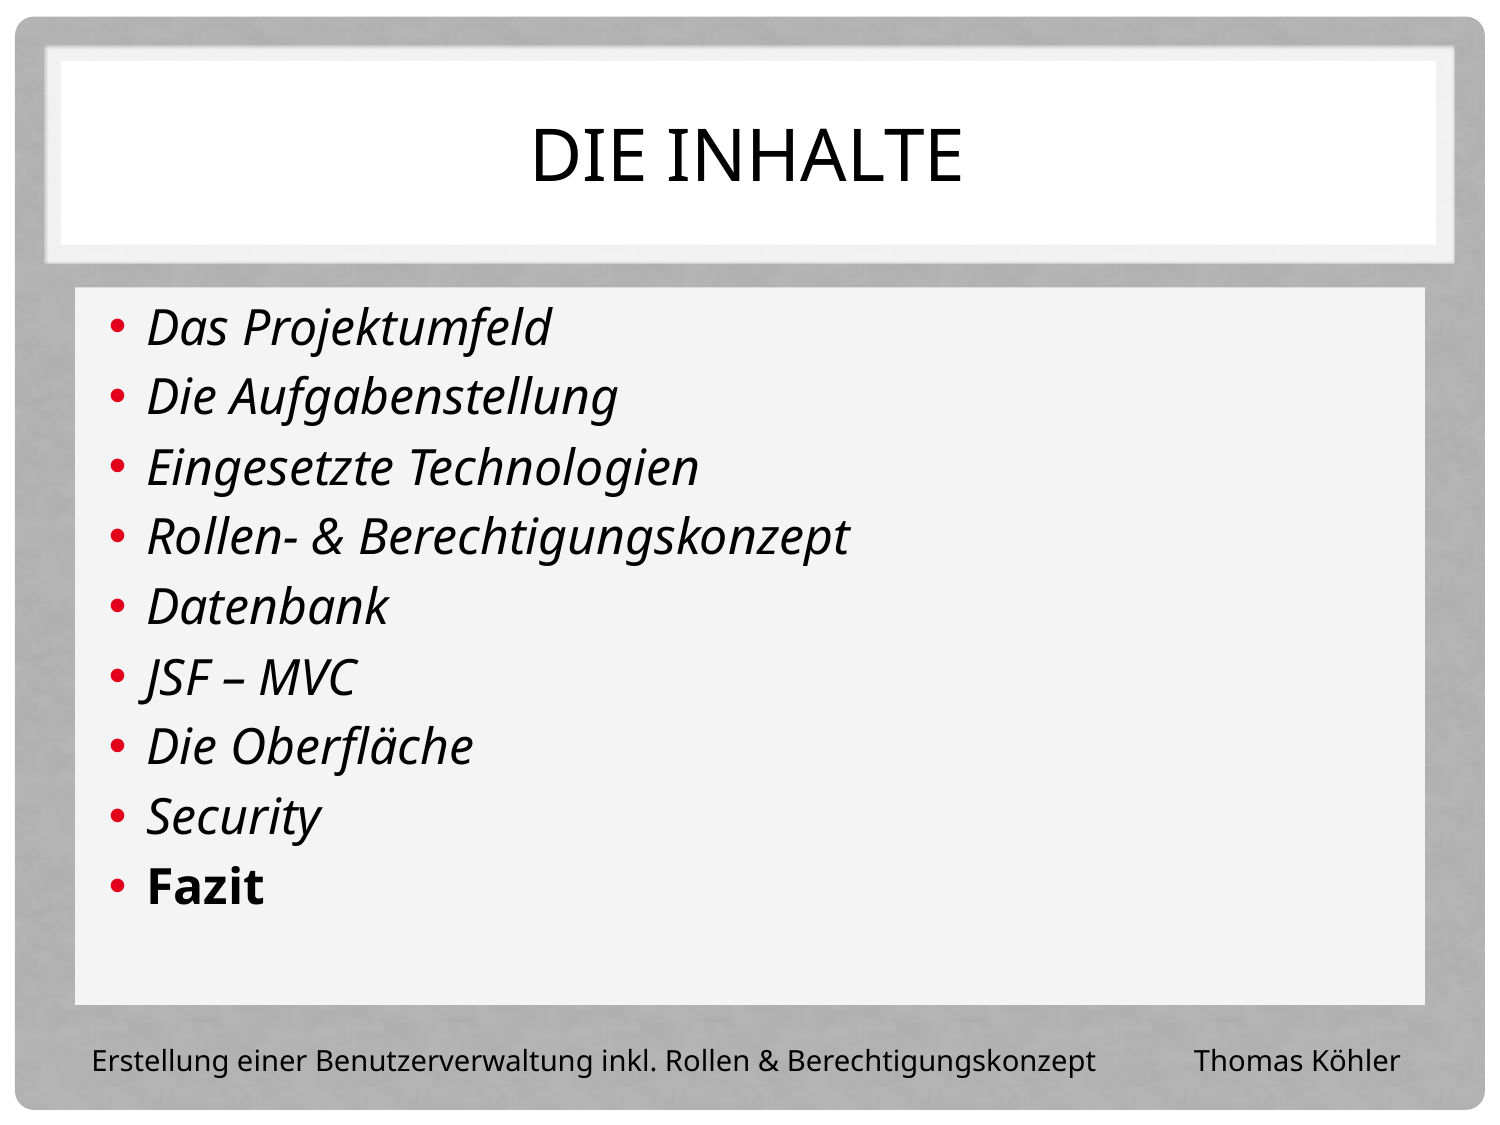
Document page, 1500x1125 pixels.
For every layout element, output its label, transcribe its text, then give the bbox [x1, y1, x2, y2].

list Das Projektumfeld Die Aufgabenstellung Eingesetzte Technologien Rollen- & Berechtigungskonzept Datenbank JSF – MVC Die Oberfläche Security Fazit [75, 287, 1425, 1005]
title Die Inhalte [69, 66, 1425, 238]
text_box Erstellung einer Benutzerverwaltung inkl. Rollen & Berechtigungskonzept Thomas Köhler [76, 1034, 1424, 1085]
